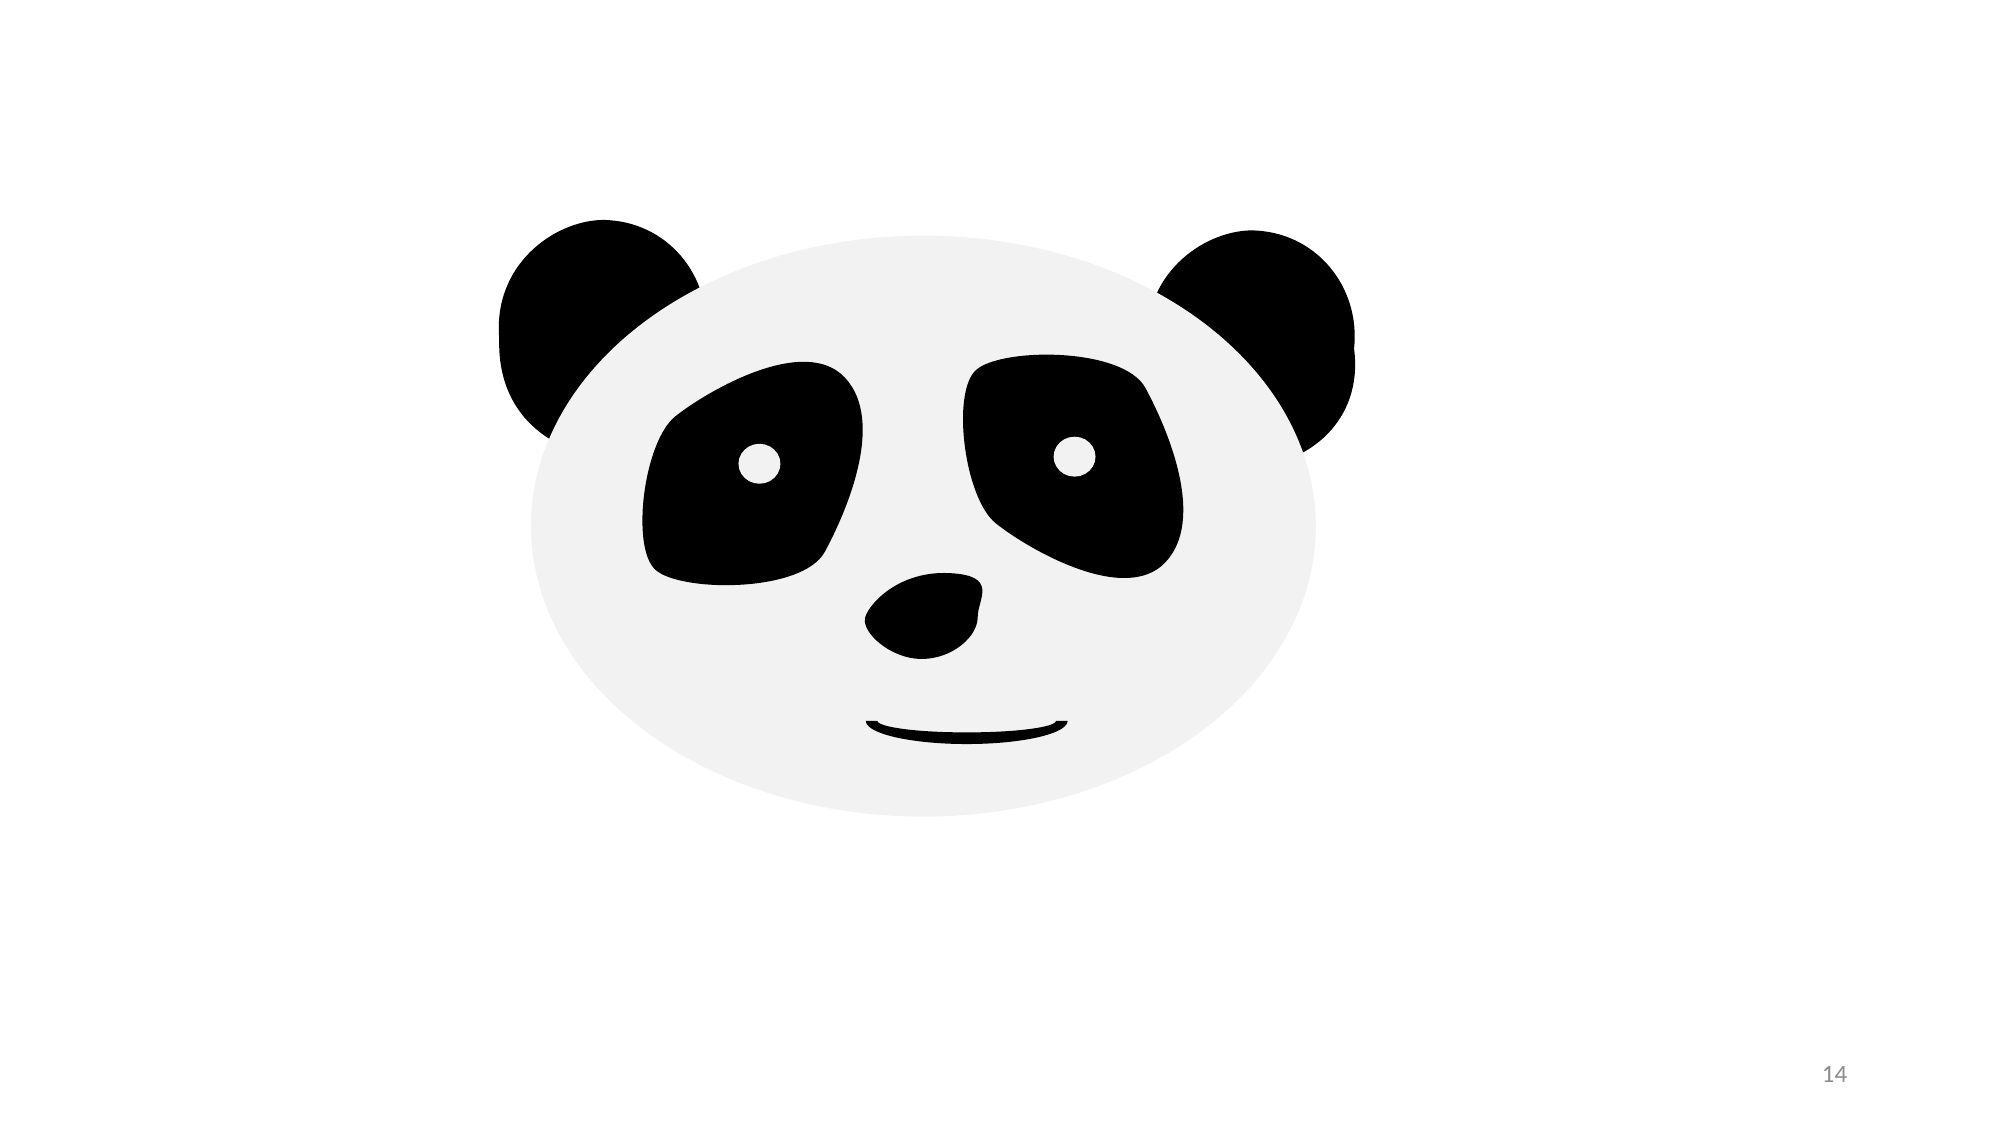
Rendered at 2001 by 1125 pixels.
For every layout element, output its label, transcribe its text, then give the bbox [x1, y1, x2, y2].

slide_number 14 [1412, 1042, 1863, 1103]
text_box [499, 219, 1355, 817]
picture [430, 0, 1417, 1061]
